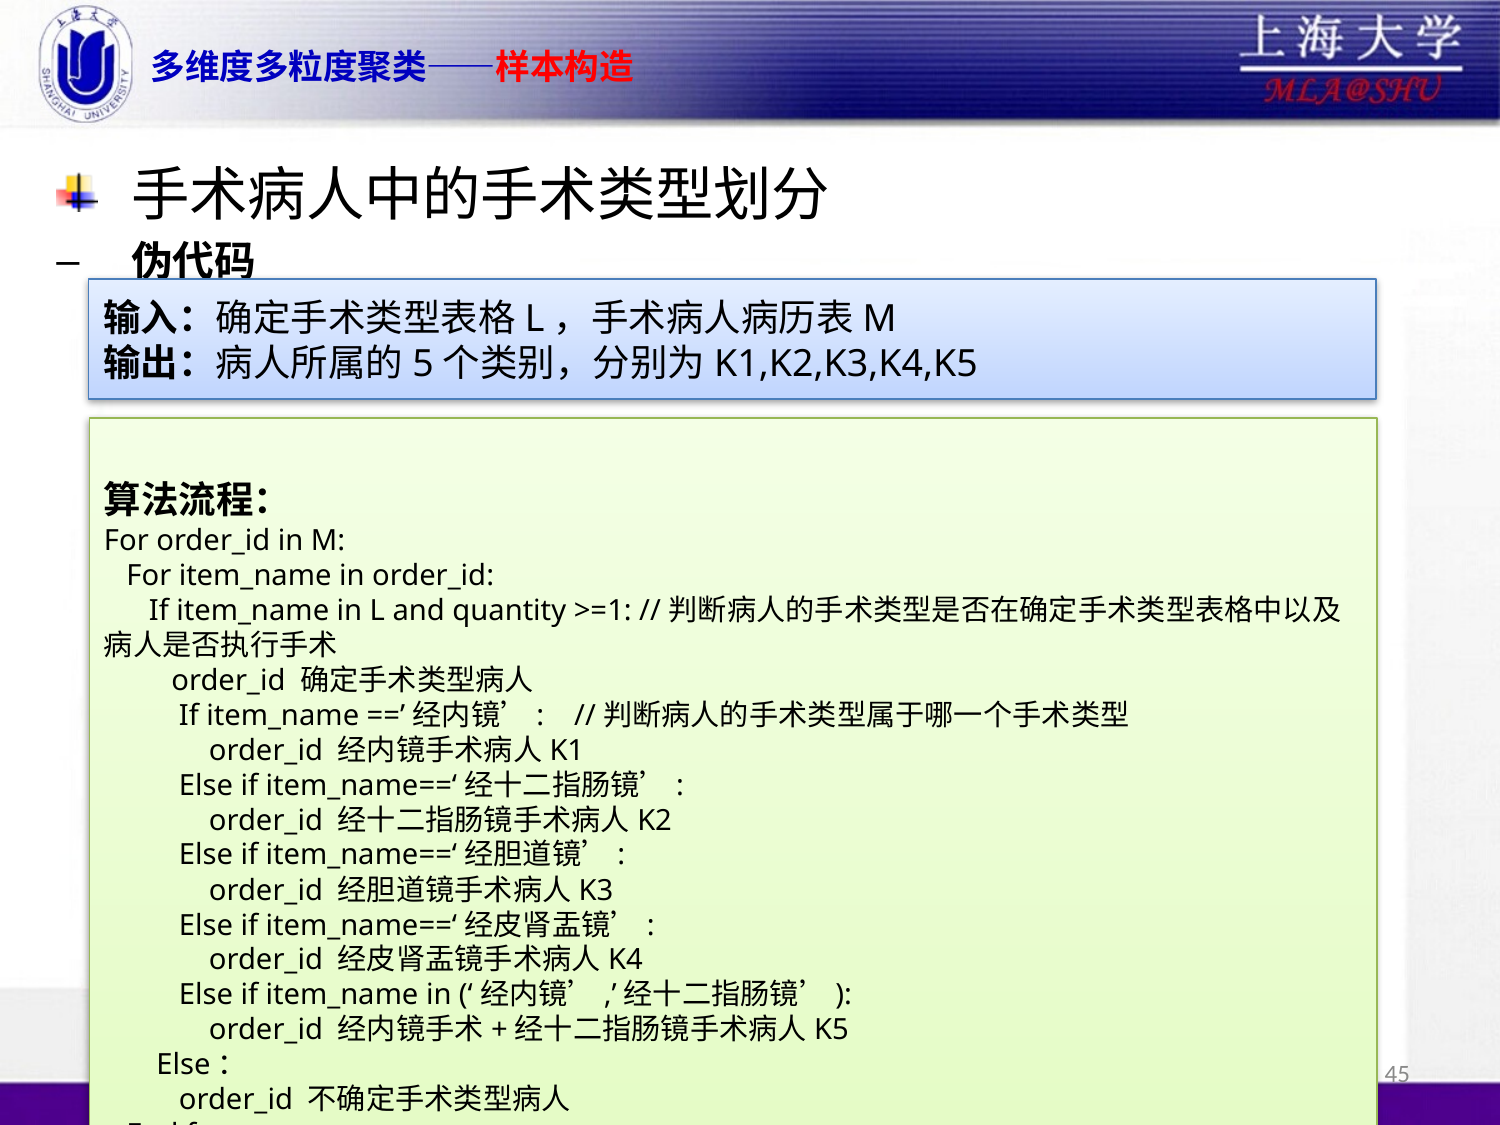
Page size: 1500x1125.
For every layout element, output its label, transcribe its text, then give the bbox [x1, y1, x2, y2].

text_box 输入：确定手术类型表格L，手术病人病历表M 输出：病人所属的5个类别，分别为K1,K2,K3,K4,K5 [88, 278, 1377, 400]
text_box 算法流程： For order_id in M: For item_name in order_id: If item_name in L and quantity >=1: //判断病人的手术类型是否在确定手术类型表格中以及病人是否执行手术 order_id 确定手术类型病人 If item_name ==’经内镜’: //判断病人的手术类型属于哪一个手术类型 order_id 经内镜手术病人K1 Else if item_name==‘经十二指肠镜’: order_id 经十二指肠镜手术病人K2 Else if item_name==‘经胆道镜’: order_id 经胆道镜手术病人K3 Else if item_name==‘经皮肾盂镜’: order_id 经皮肾盂镜手术病人K4 Else if item_name in (‘经内镜’,’经十二指肠镜’): order_id 经内镜手术+经十二指肠镜手术病人K5 Else： order_id 不确定手术类型病人 End for End for [89, 417, 1378, 1125]
slide_number 45 [1381, 1042, 1425, 1103]
list 手术病人中的手术类型划分 伪代码 [41, 149, 1425, 298]
title 多维度多粒度聚类——样本构造 [135, 0, 1486, 131]
picture [0, 0, 1500, 1125]
